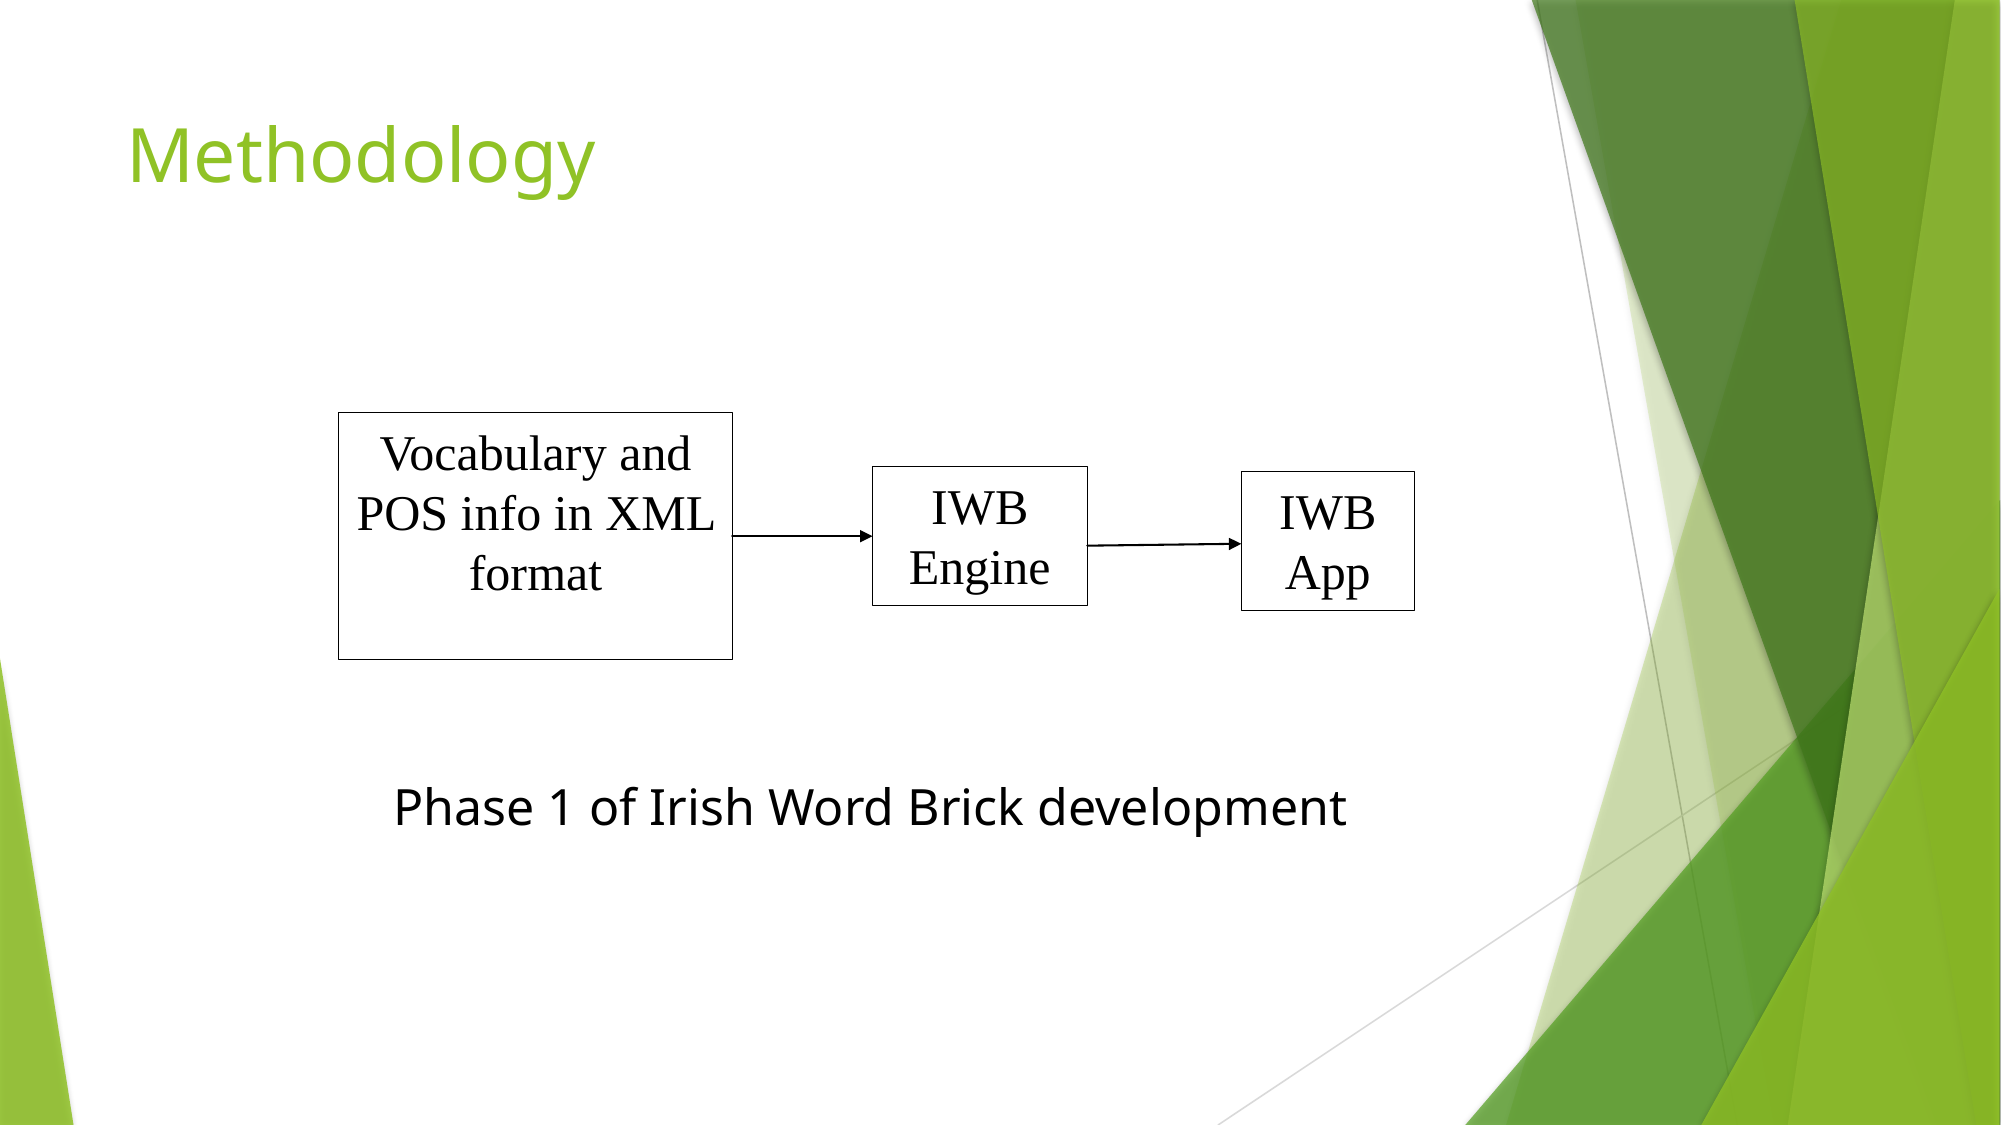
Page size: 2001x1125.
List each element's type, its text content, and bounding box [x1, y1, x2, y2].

text_box Vocabulary and POS info in XML format [338, 412, 733, 660]
text_box IWB App [1241, 471, 1415, 611]
title Methodology [111, 99, 1522, 317]
text_box IWB Engine [872, 466, 1088, 606]
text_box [1086, 543, 1242, 547]
text_box Phase 1 of Irish Word Brick development [378, 767, 1458, 843]
